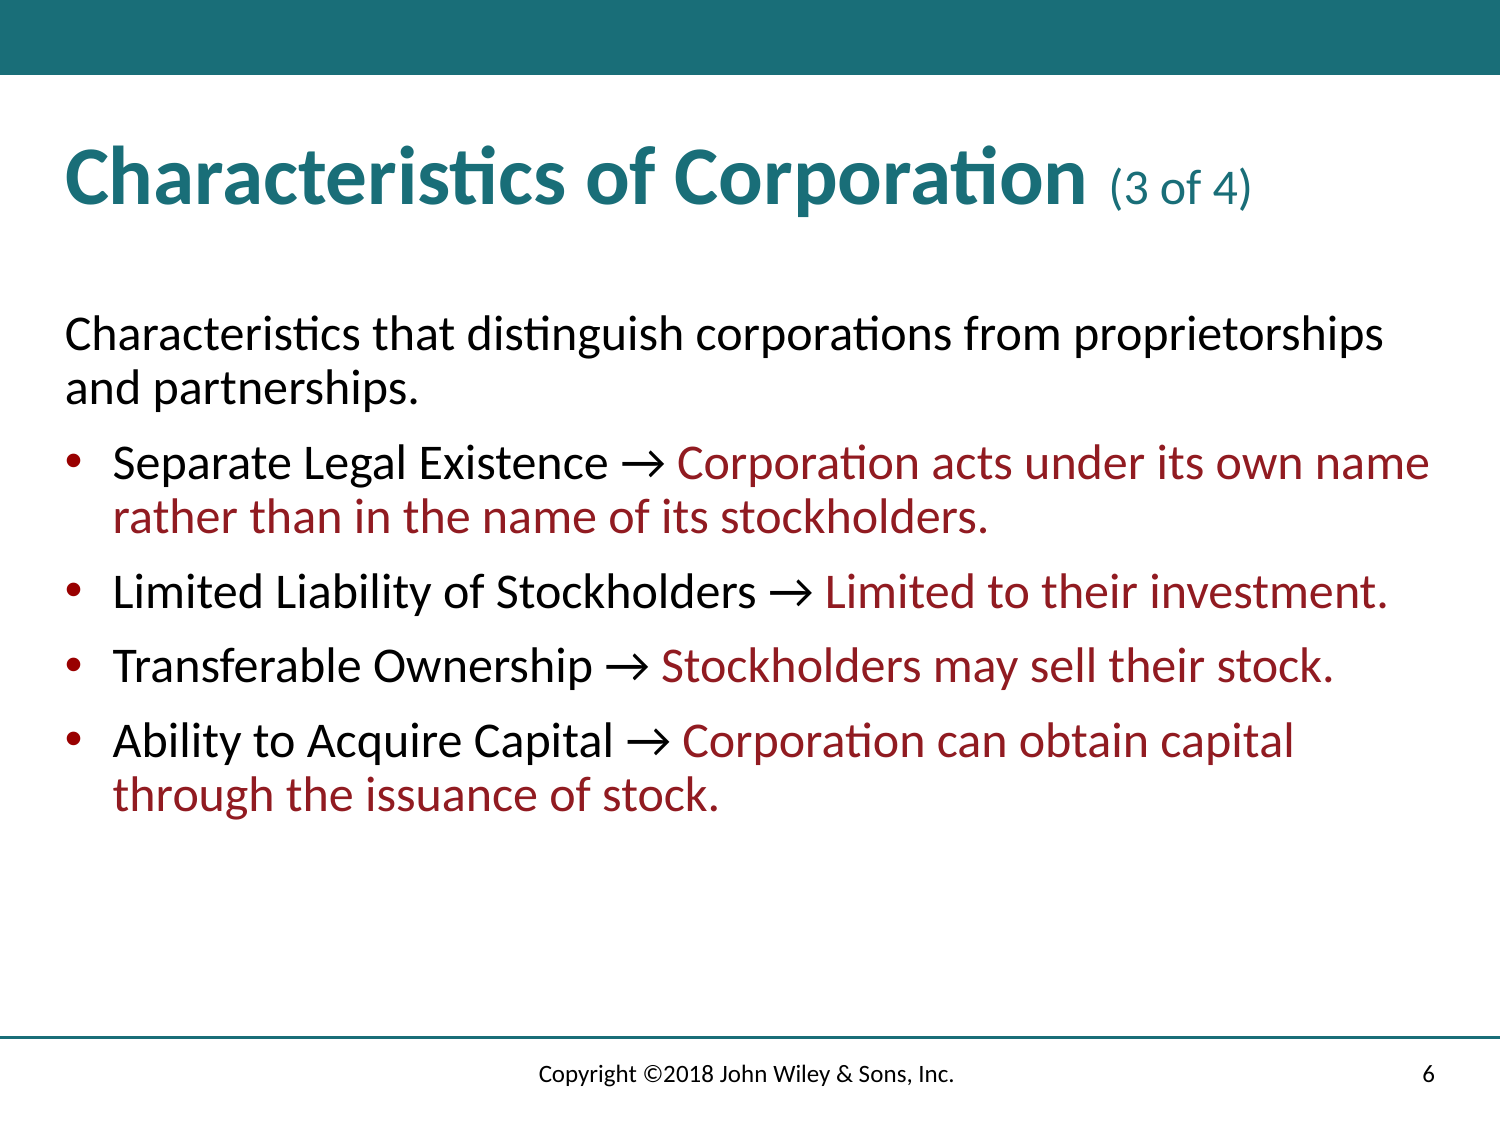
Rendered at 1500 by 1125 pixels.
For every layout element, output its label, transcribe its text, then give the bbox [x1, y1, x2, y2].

list Characteristics that distinguish corporations from proprietorships and partnerships. Separate Legal Existence → Corporation acts under its own name rather than in the name of its stockholders. Limited Liability of Stockholders → Limited to their investment. Transferable Ownership → Stockholders may sell their stock. Ability to Acquire Capital → Corporation can obtain capital through the issuance of stock. [50, 299, 1450, 925]
title Characteristics of Corporation (3 of 4) [50, 125, 1450, 250]
slide_number 6 [1059, 1042, 1450, 1103]
footer Copyright ©2018 John Wiley & Sons, Inc. [496, 1042, 1004, 1103]
